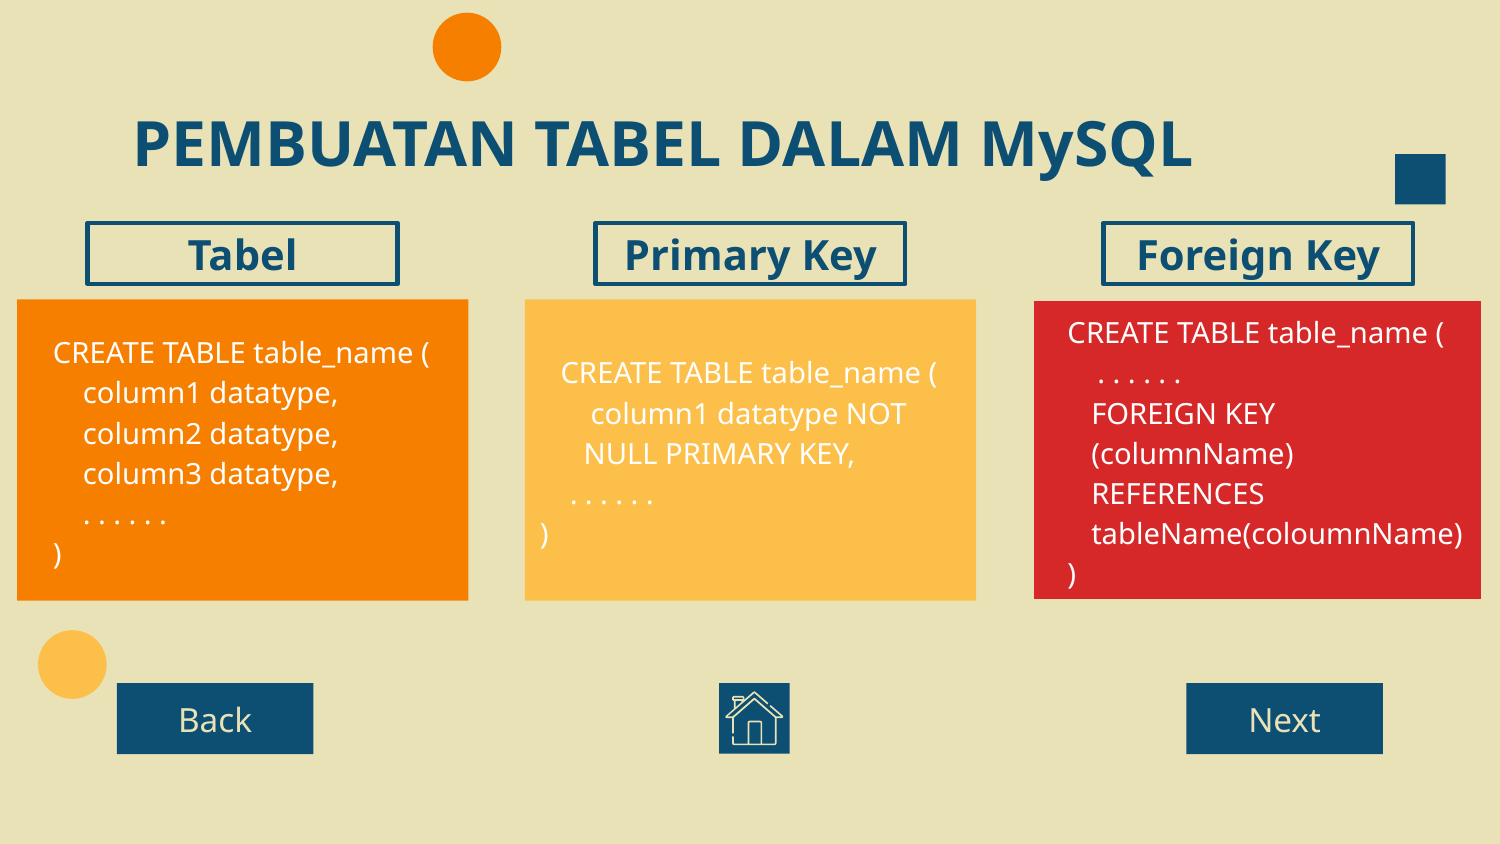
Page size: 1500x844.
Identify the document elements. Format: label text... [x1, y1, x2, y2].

text_box CREATE TABLE table_name ( column1 datatype, column2 datatype, column3 datatype, . . . . . . ) [17, 299, 469, 601]
text_box Next [1186, 683, 1383, 755]
text_box CREATE TABLE table_name ( . . . . . . FOREIGN KEY (columnName) REFERENCES tableName(coloumnName) ) [1030, 297, 1485, 603]
text_box [725, 691, 784, 746]
text_box Foreign Key [1103, 222, 1413, 284]
text_box CREATE TABLE table_name ( column1 datatype NOT NULL PRIMARY KEY, . . . . . . ) [524, 299, 977, 601]
title PEMBUATAN TABEL DALAM MySQL [116, 88, 1383, 183]
text_box [719, 683, 790, 754]
text_box Back [116, 683, 314, 755]
text_box Primary Key [595, 222, 906, 284]
text_box Tabel [87, 222, 398, 284]
